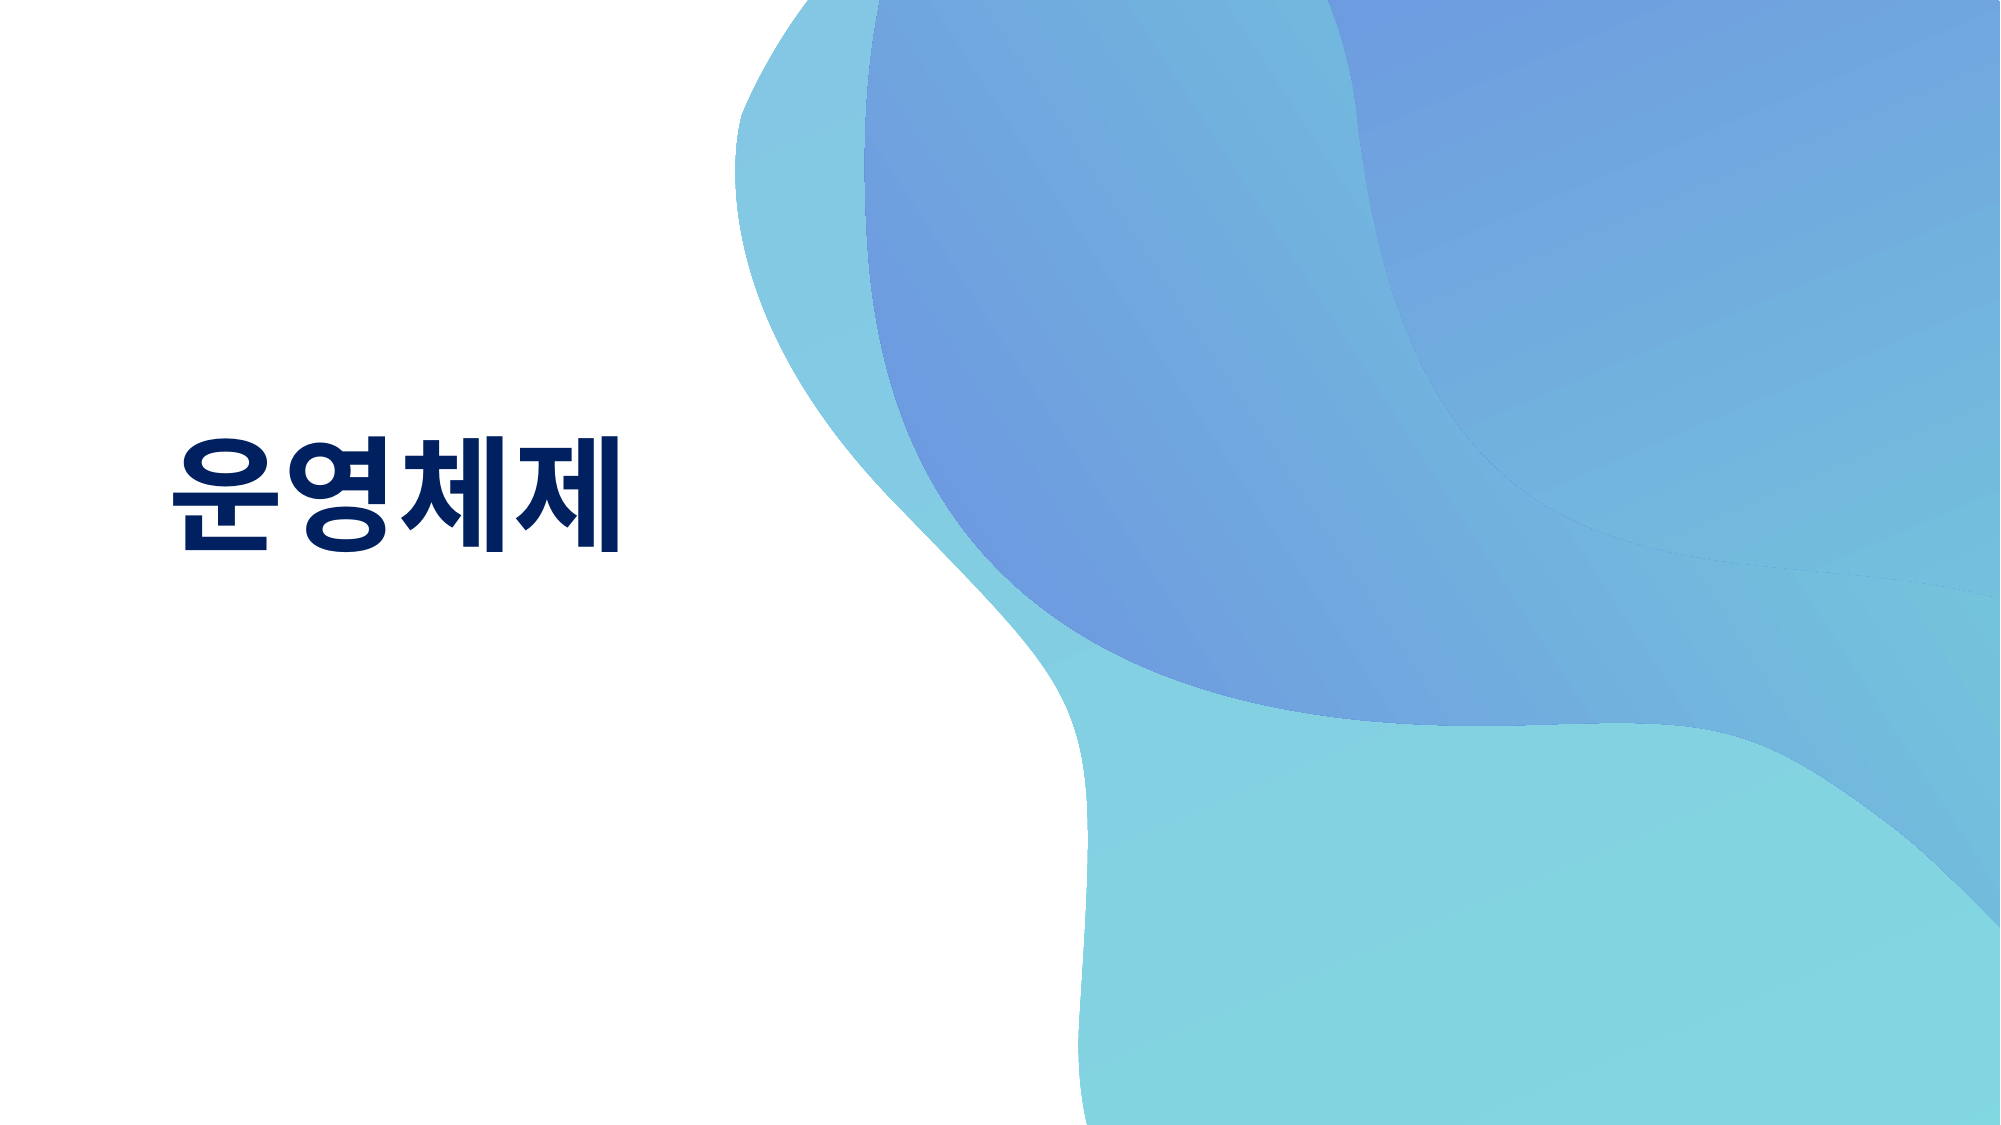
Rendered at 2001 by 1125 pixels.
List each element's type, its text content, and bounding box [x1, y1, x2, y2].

title 운영체제 [47, 184, 750, 576]
